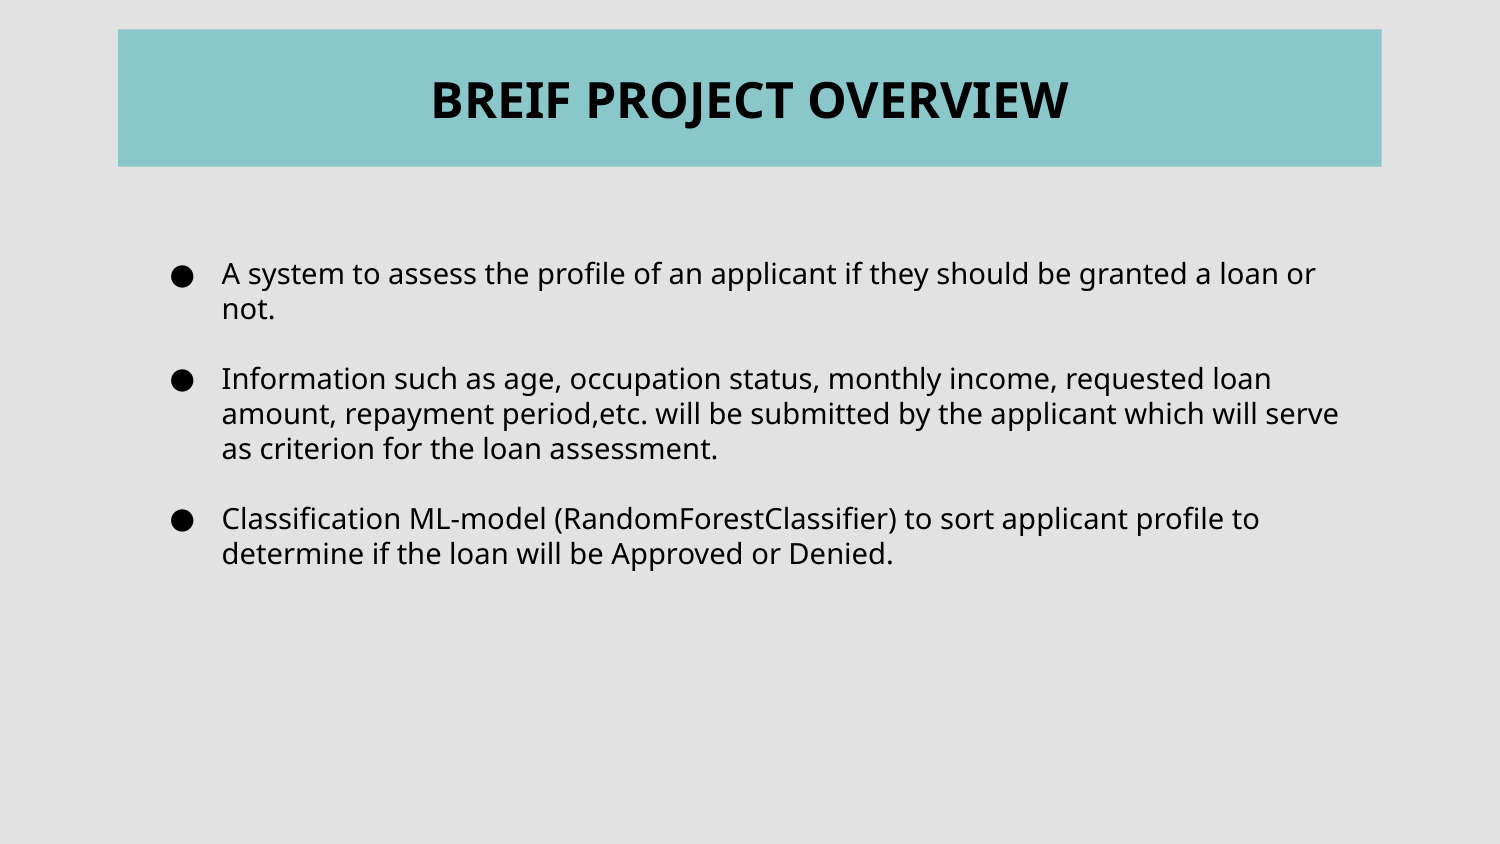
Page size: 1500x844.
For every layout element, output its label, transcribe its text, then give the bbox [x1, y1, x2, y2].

text_box A system to assess the profile of an applicant if they should be granted a loan or not. Information such as age, occupation status, monthly income, requested loan amount, repayment period,etc. will be submitted by the applicant which will serve as criterion for the loan assessment. Classification ML-model (RandomForestClassifier) to sort applicant profile to determine if the loan will be Approved or Denied. [131, 240, 1369, 724]
title BREIF PROJECT OVERVIEW [118, 29, 1382, 167]
